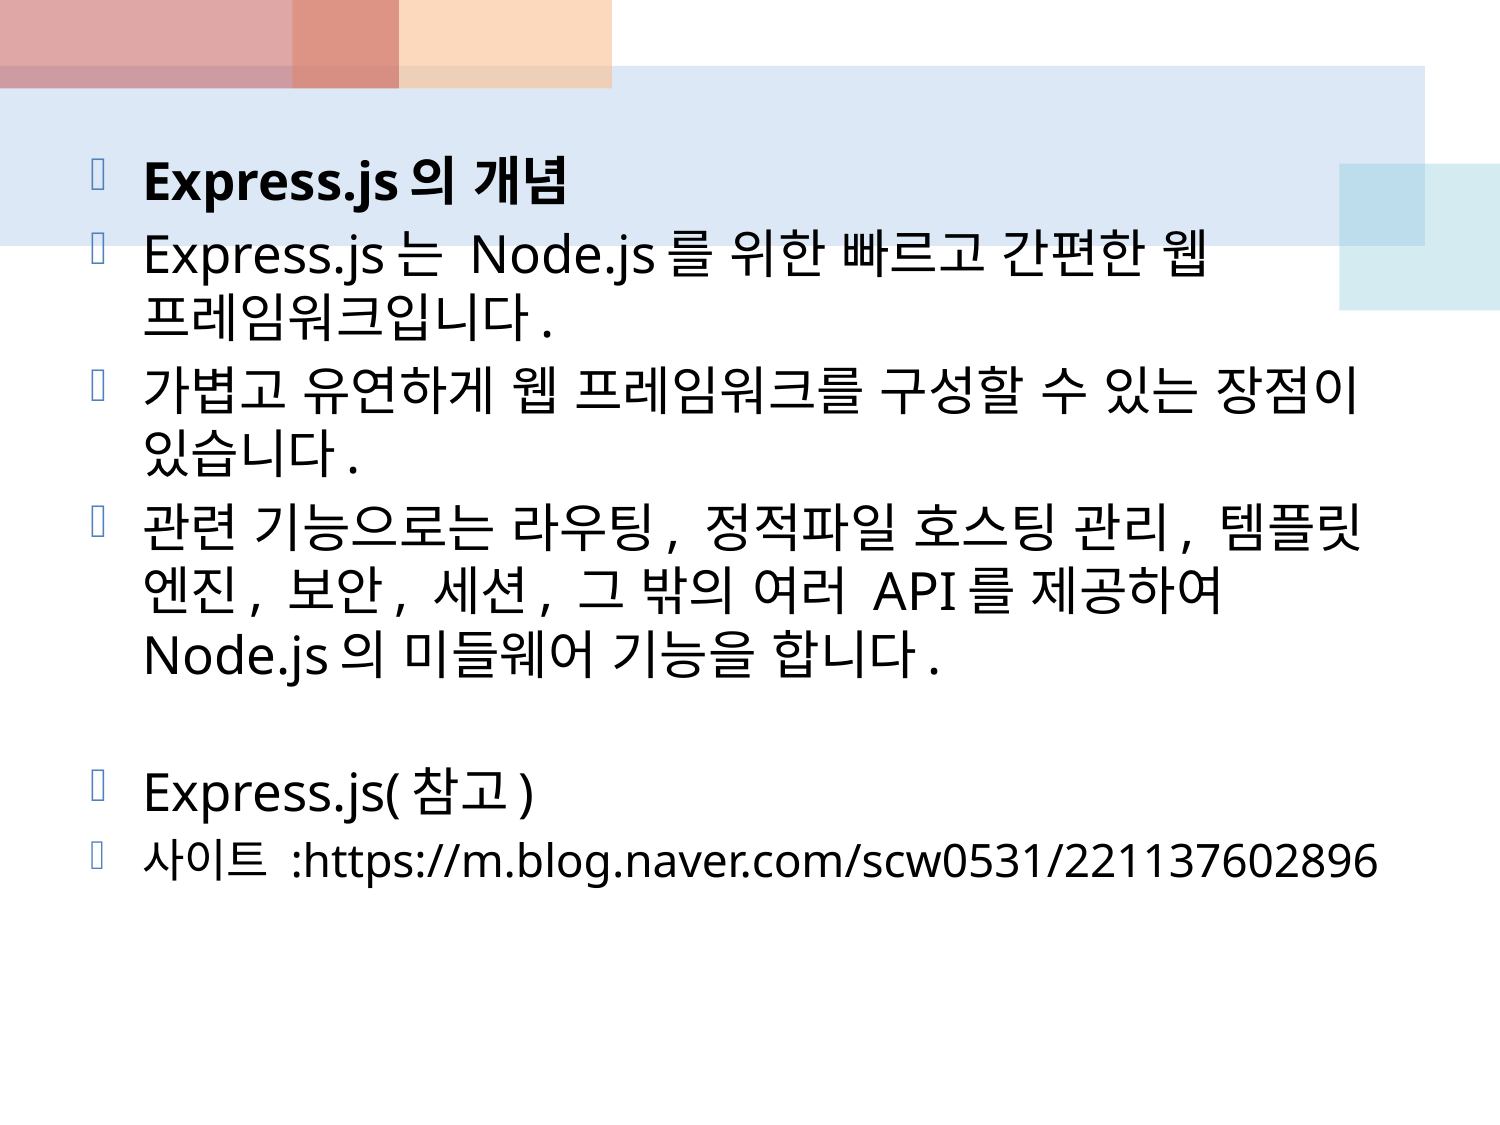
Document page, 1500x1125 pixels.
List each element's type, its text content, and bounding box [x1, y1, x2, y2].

list Express.js의 개념 Express.js는 Node.js를 위한 빠르고 간편한 웹 프레임워크입니다. 가볍고 유연하게 웹 프레임워크를 구성할 수 있는 장점이 있습니다. 관련 기능으로는 라우팅, 정적파일 호스팅 관리, 템플릿 엔진, 보안, 세션, 그 밖의 여러 API를 제공하여 Node.js의 미들웨어 기능을 합니다. Express.js(참고) 사이트 :https://m.blog.naver.com/scw0531/221137602896 [75, 66, 1425, 1005]
